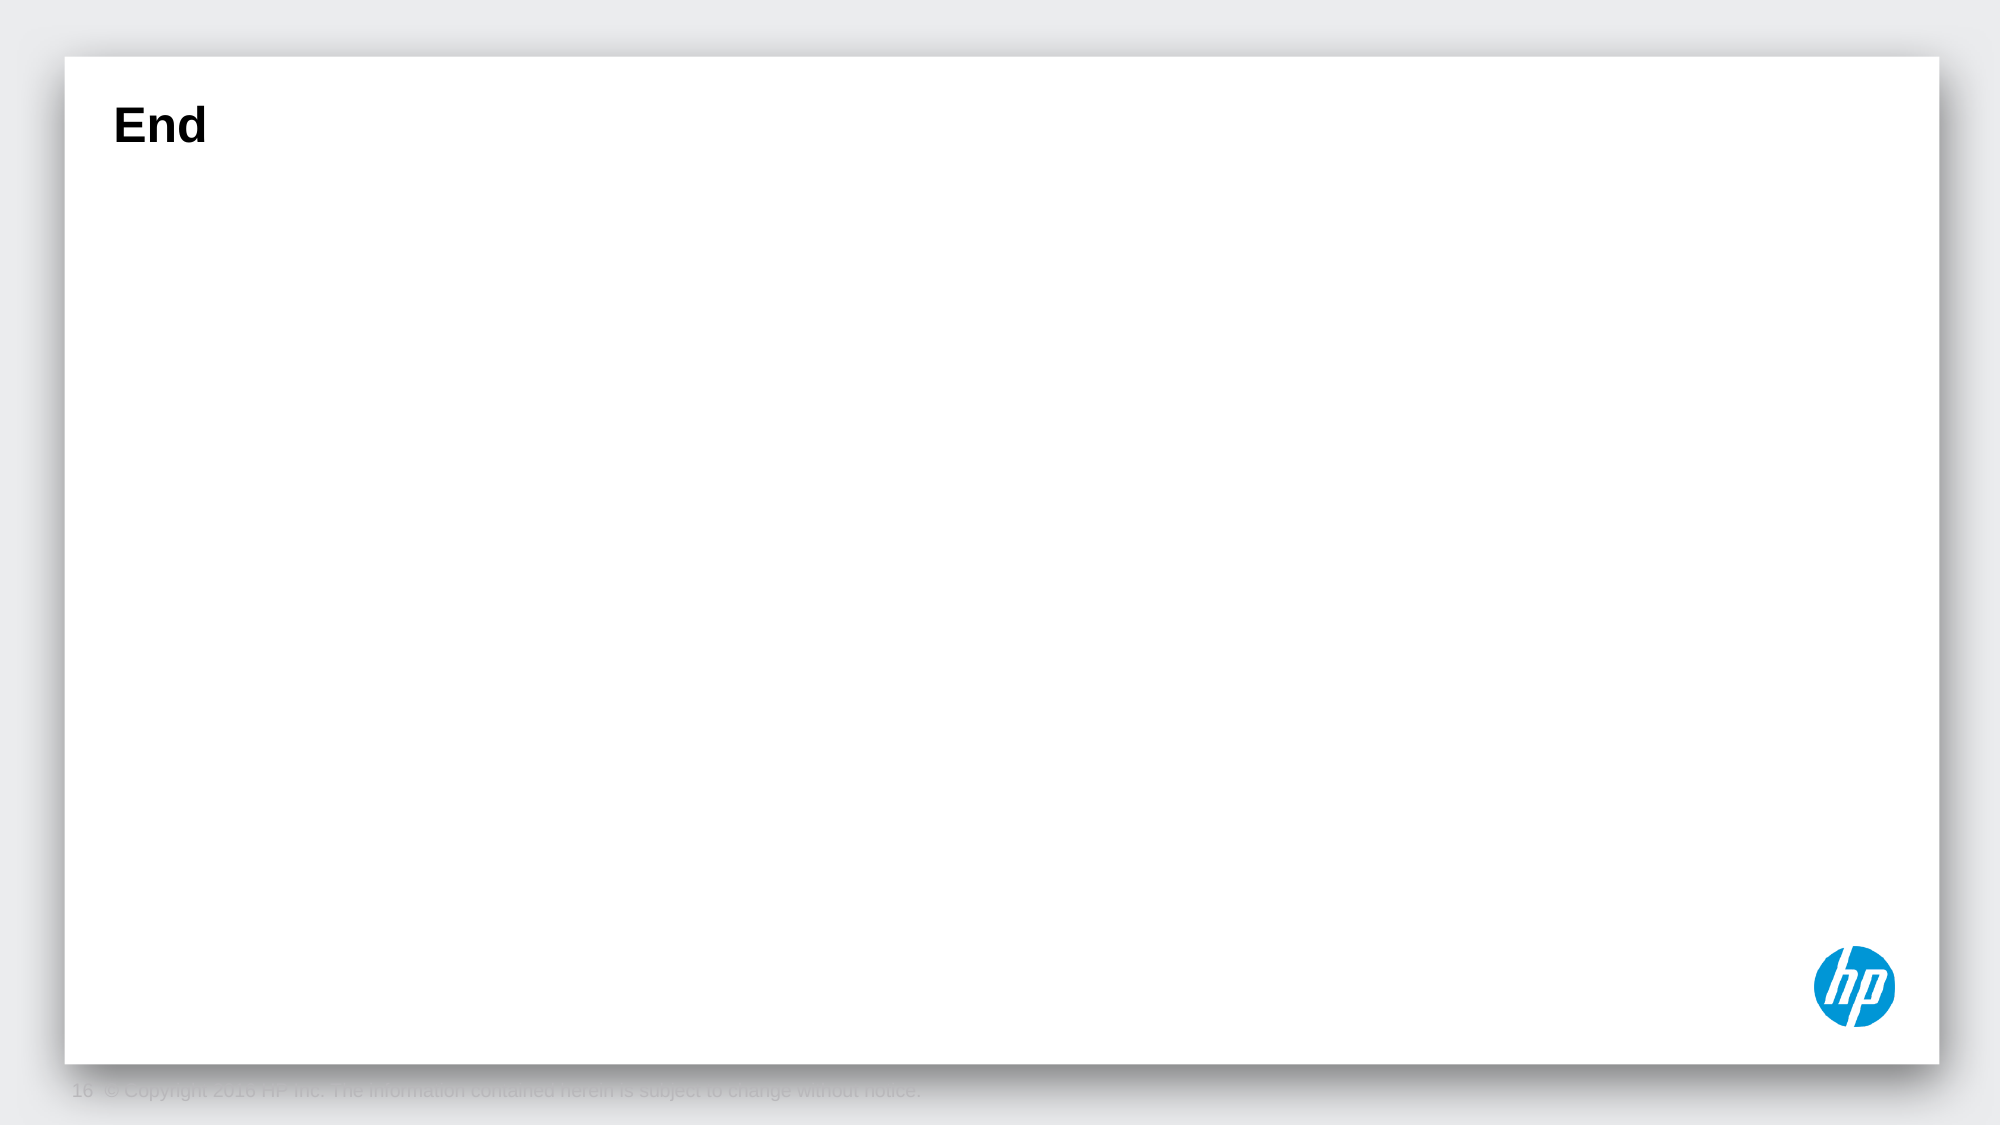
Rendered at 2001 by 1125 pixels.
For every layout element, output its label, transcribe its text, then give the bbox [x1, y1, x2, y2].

picture [0, 0, 2000, 1125]
title End [98, 77, 1507, 215]
